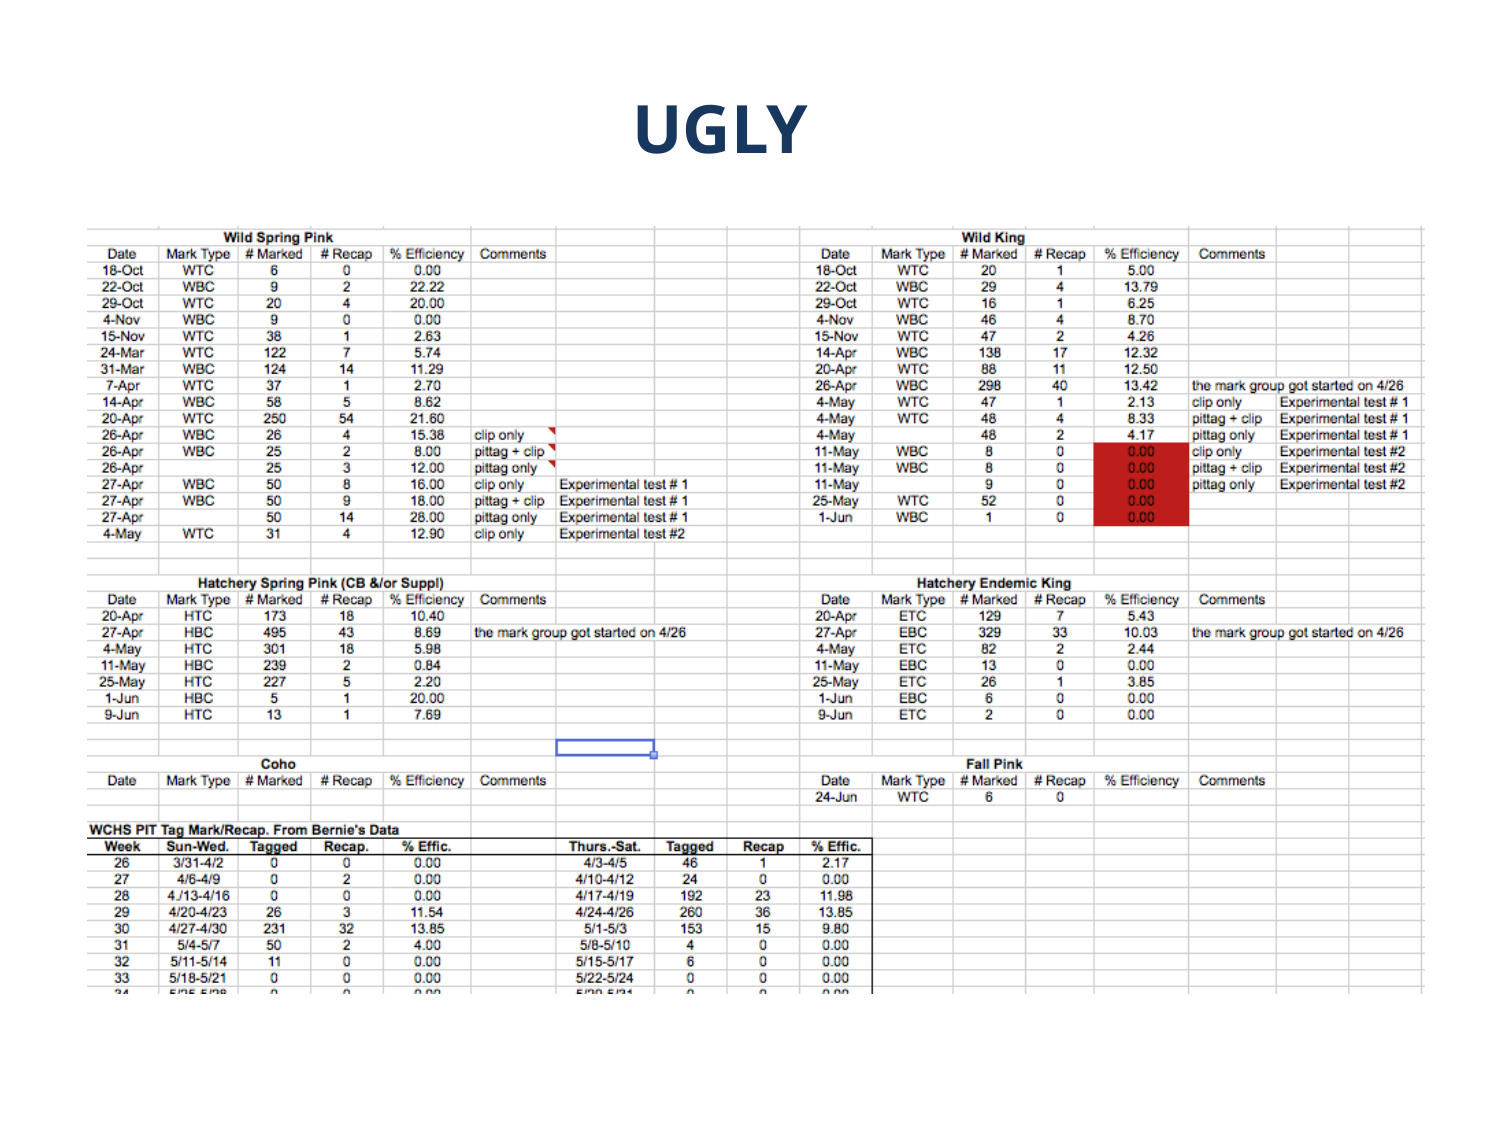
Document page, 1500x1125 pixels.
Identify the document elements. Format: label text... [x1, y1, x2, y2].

title UGLY [45, 33, 1396, 221]
picture [87, 226, 1426, 994]
